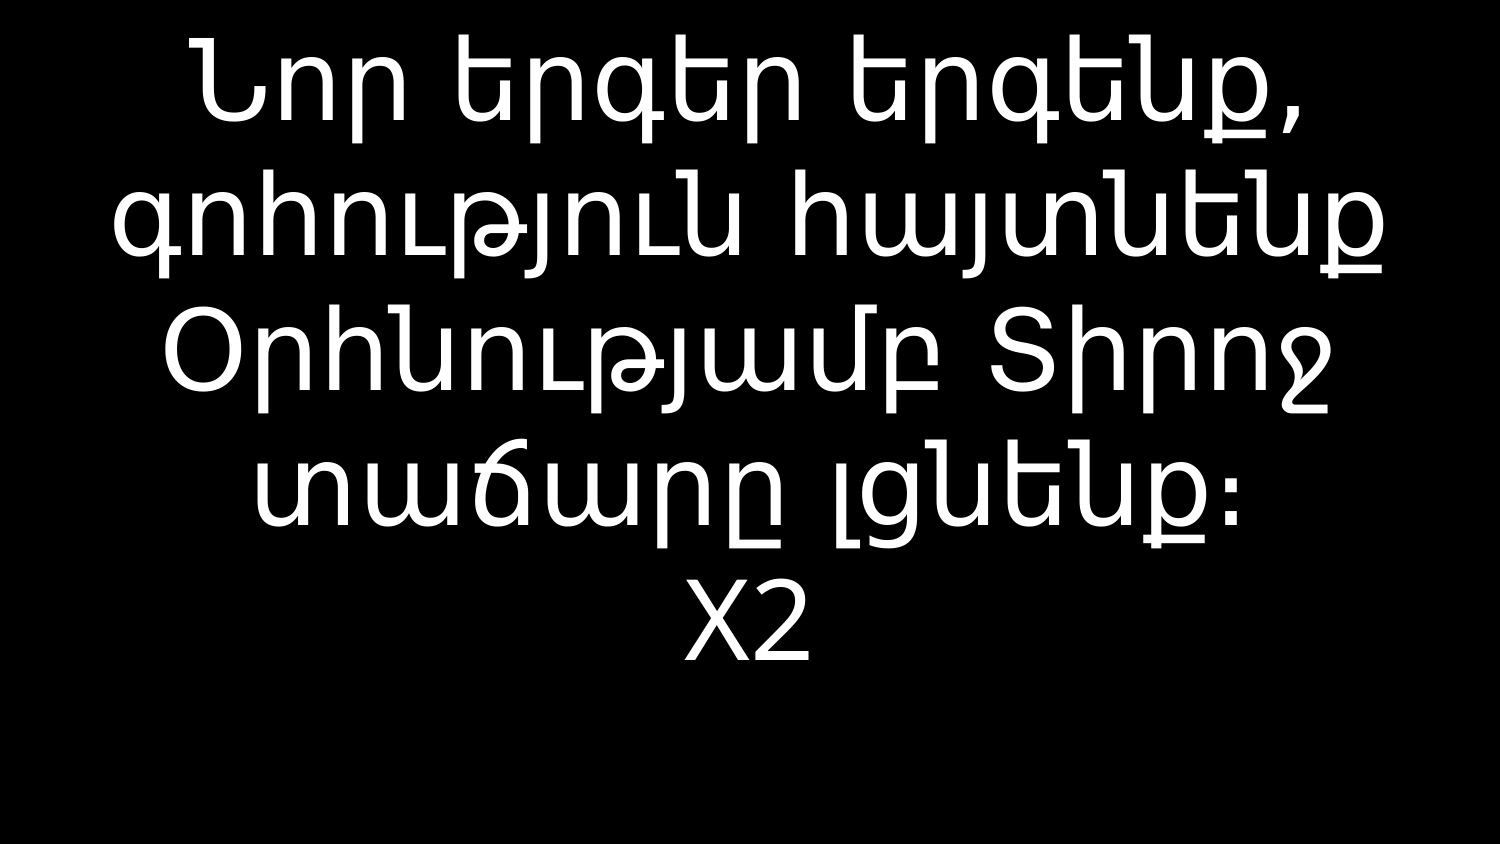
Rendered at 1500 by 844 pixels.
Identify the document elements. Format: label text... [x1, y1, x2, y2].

title Նոր երգեր երգենք, գոհություն հայտնենք Օրհնությամբ Տիրոջ տաճարը լցնենք։ X2 [0, 0, 1500, 844]
